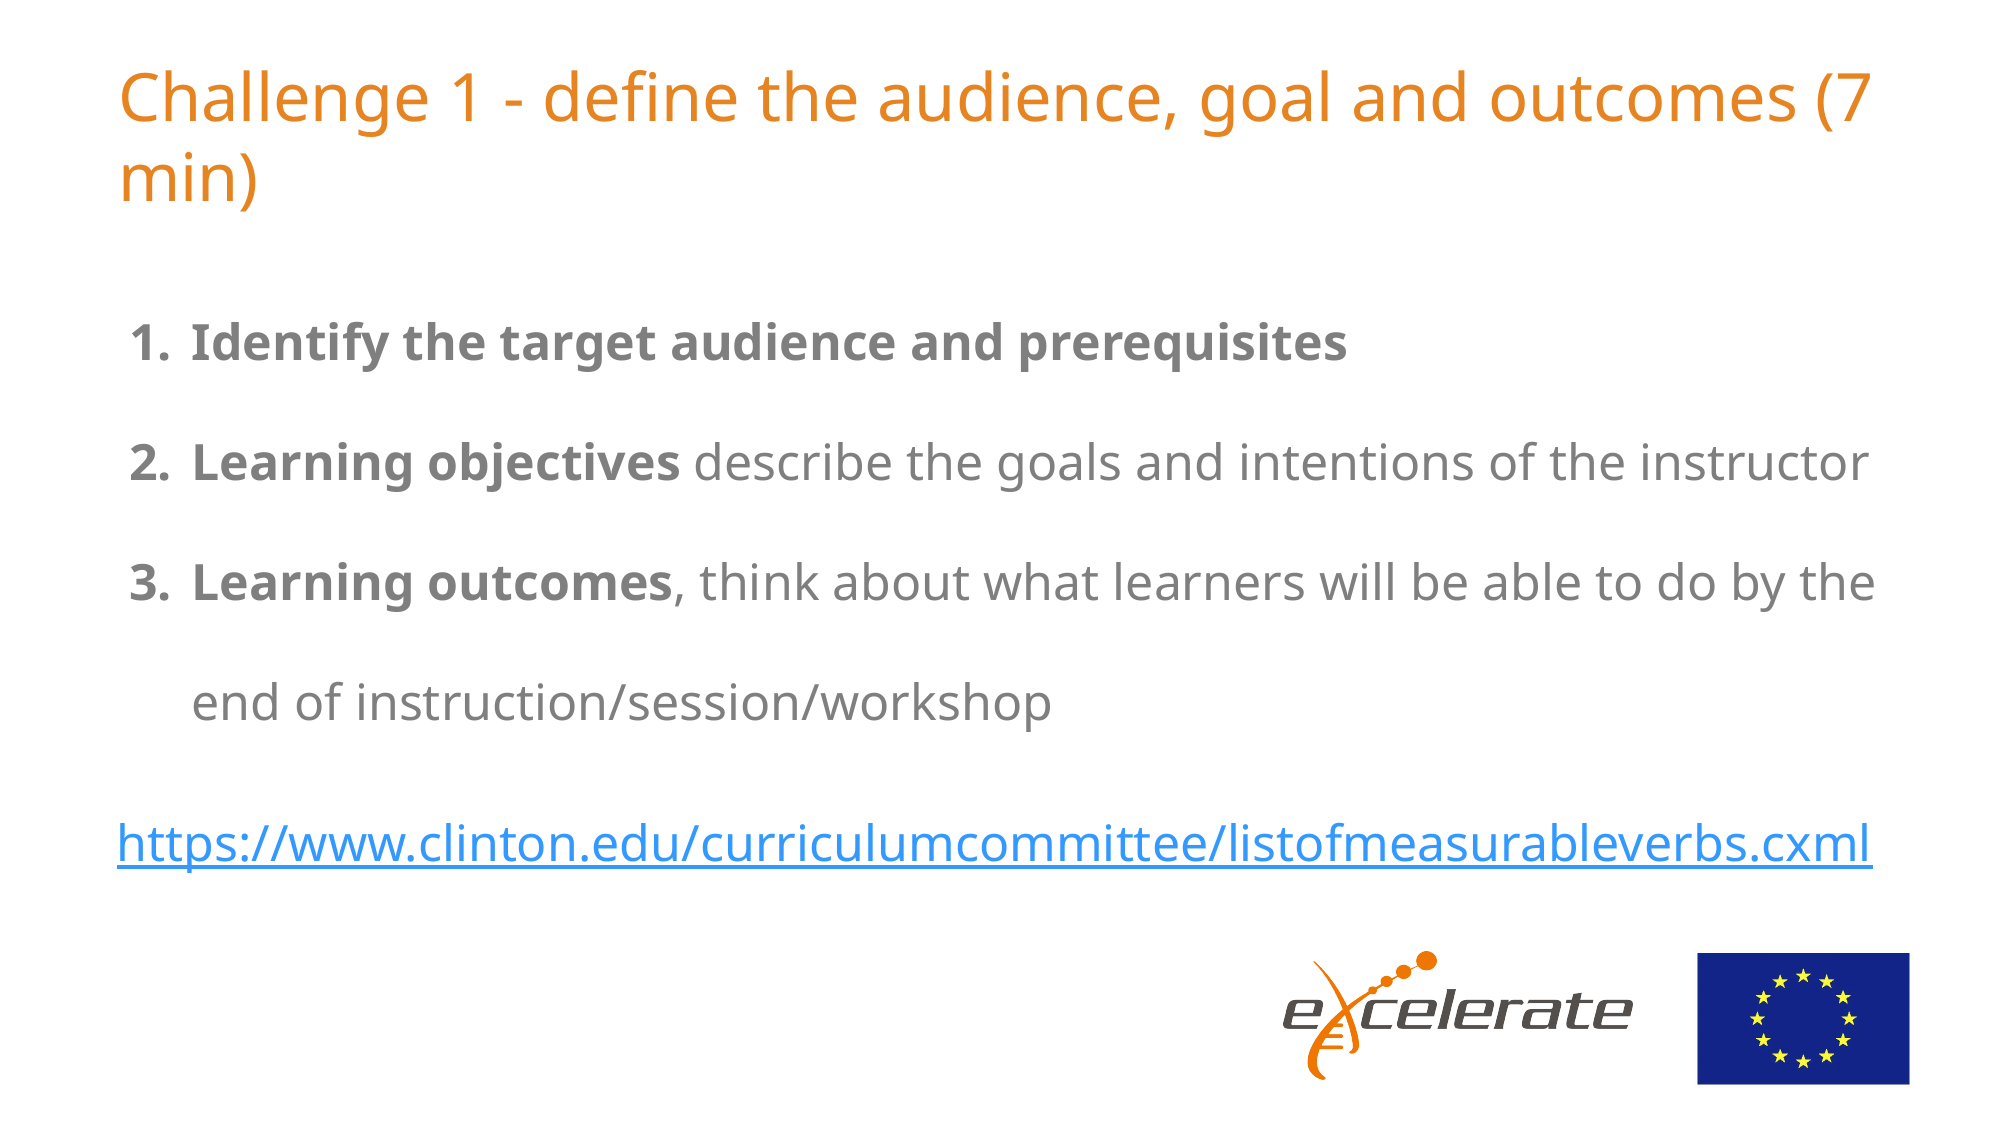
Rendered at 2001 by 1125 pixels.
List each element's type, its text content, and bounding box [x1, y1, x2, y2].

title Challenge 1 - define the audience, goal and outcomes (7 min) [118, 54, 1902, 138]
picture [1693, 949, 1913, 1088]
list Identify the target audience and prerequisites Learning objectives describe the goals and intentions of the instructor Learning outcomes, think about what learners will be able to do by the end of instruction/session/workshop https://www.clinton.edu/curriculumcommittee/listofmeasurableverbs.cxml [116, 250, 1900, 965]
picture [1283, 965, 1633, 1080]
